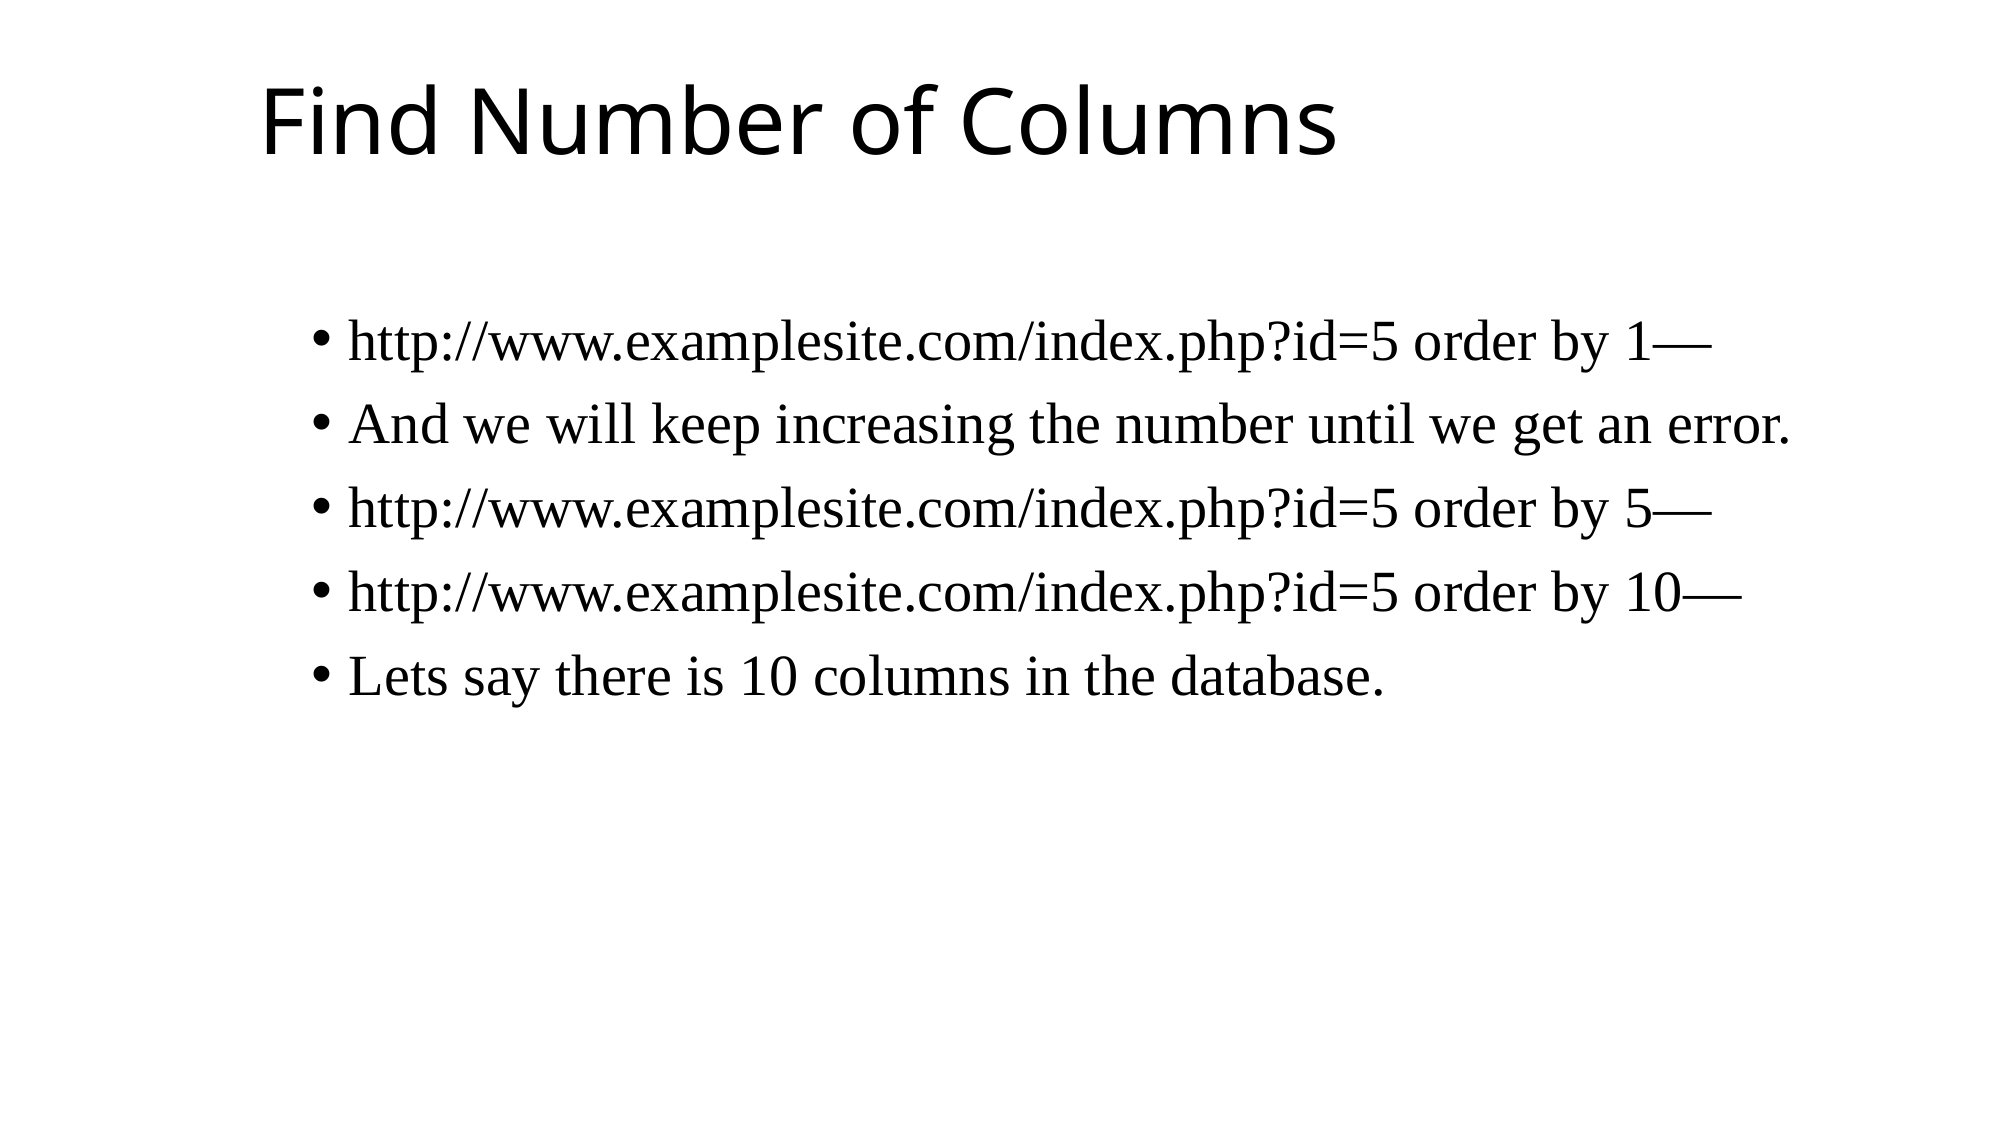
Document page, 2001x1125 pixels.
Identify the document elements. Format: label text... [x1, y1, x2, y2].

list http://www.examplesite.com/index.php?id=5 order by 1— And we will keep increasing the number until we get an error. http://www.examplesite.com/index.php?id=5 order by 5— http://www.examplesite.com/index.php?id=5 order by 10— Lets say there is 10 columns in the database. [296, 302, 1940, 815]
title Find Number of Columns [243, 36, 1887, 214]
